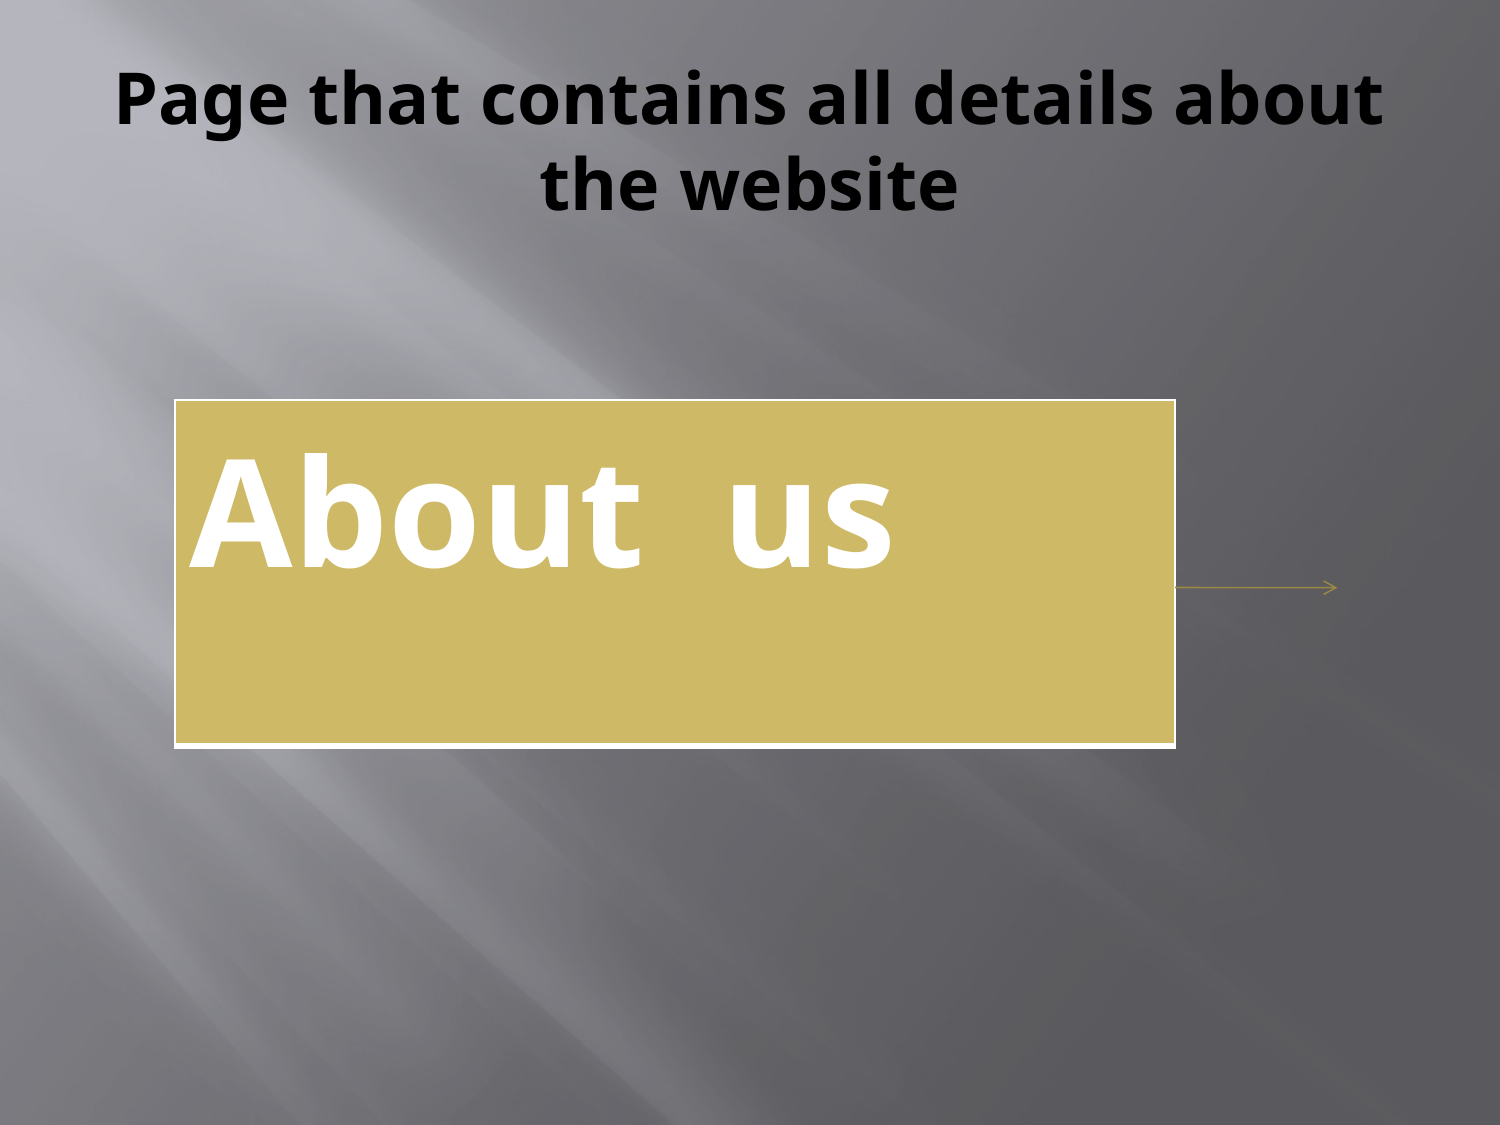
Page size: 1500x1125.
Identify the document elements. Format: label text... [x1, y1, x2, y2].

table_header About us [176, 401, 1174, 743]
title Page that contains all details about the website [75, 45, 1425, 233]
